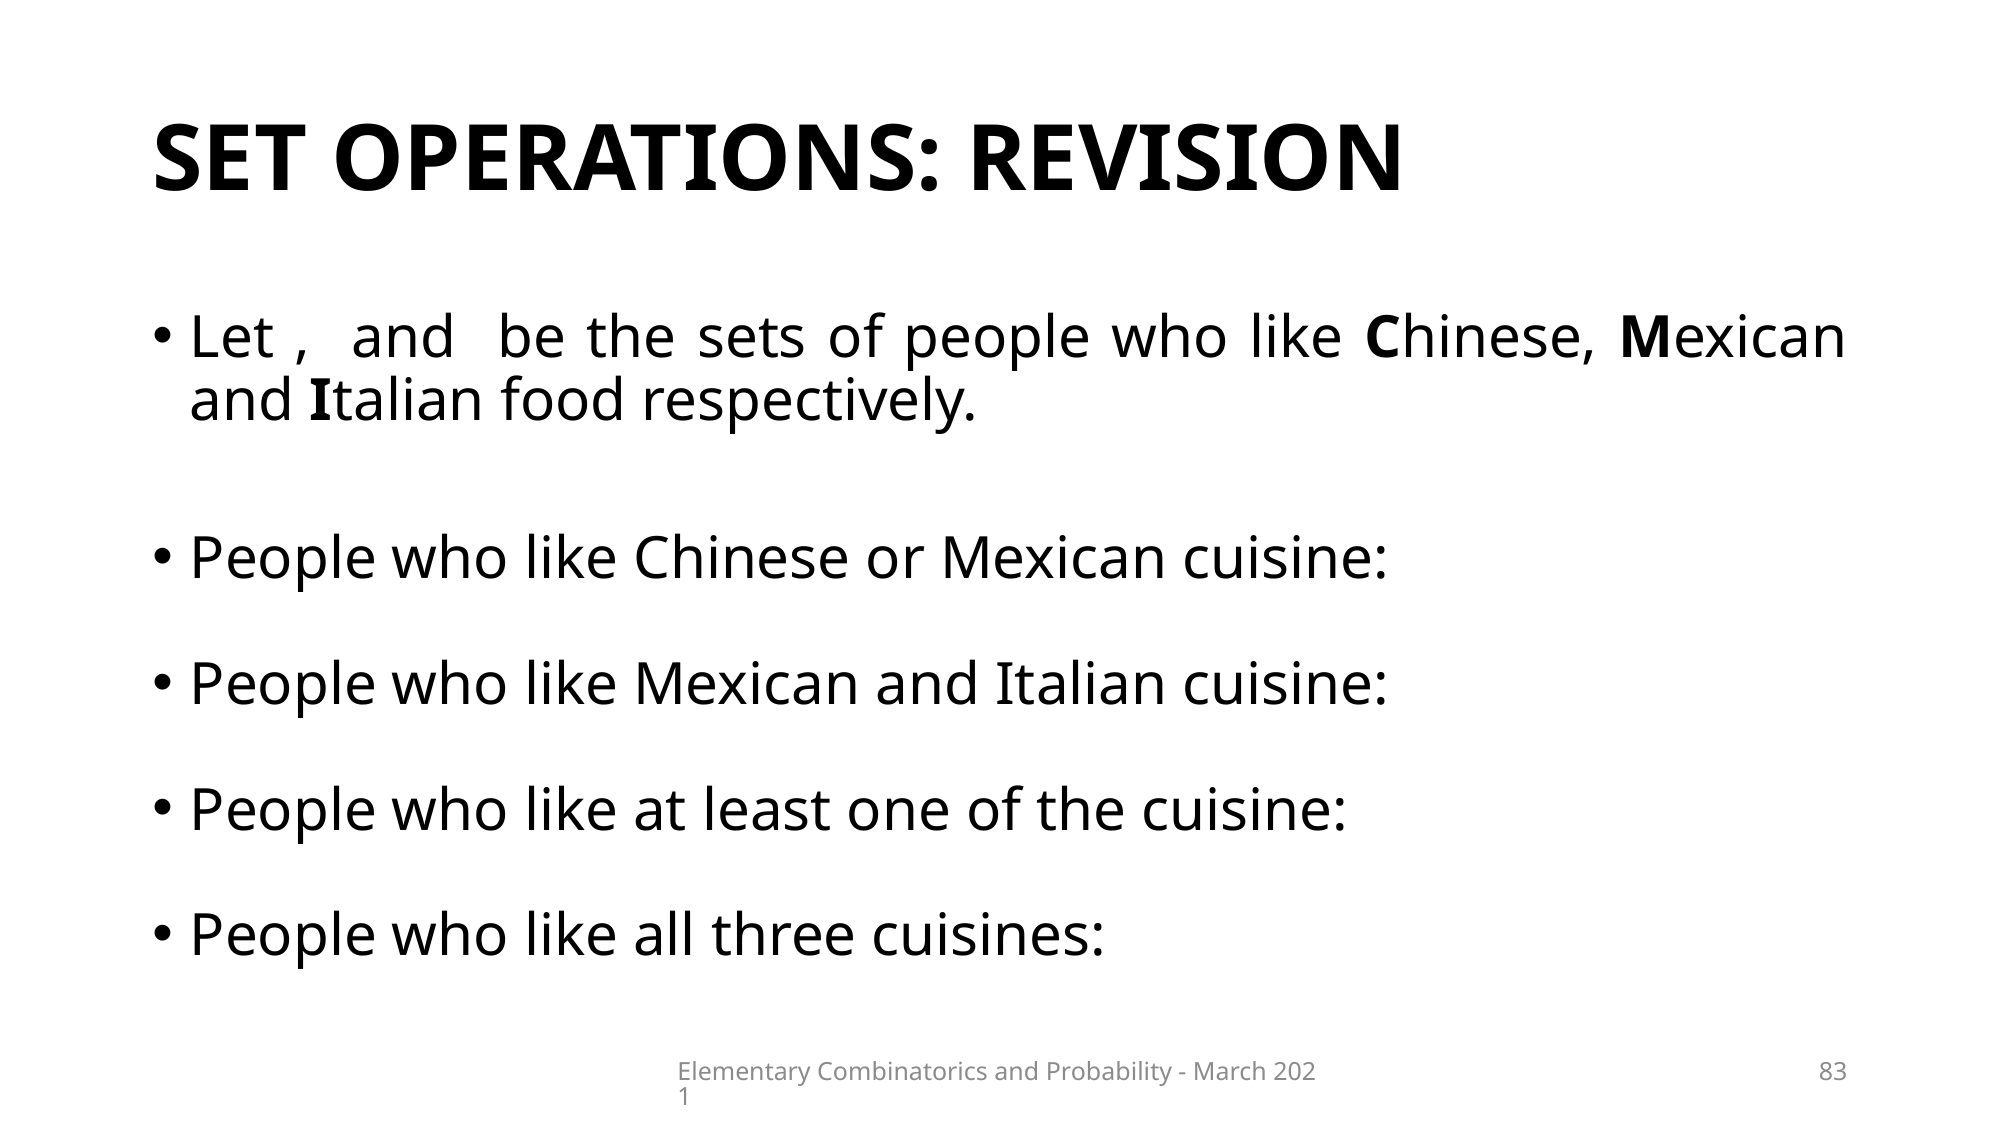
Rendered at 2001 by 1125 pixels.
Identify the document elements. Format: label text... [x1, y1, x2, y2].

slide_number 83 [1412, 1042, 1863, 1103]
title SET OPERATIONS: REVISION [137, 52, 1863, 270]
footer Elementary Combinatorics and Probability - March 2021 [662, 1042, 1338, 1103]
